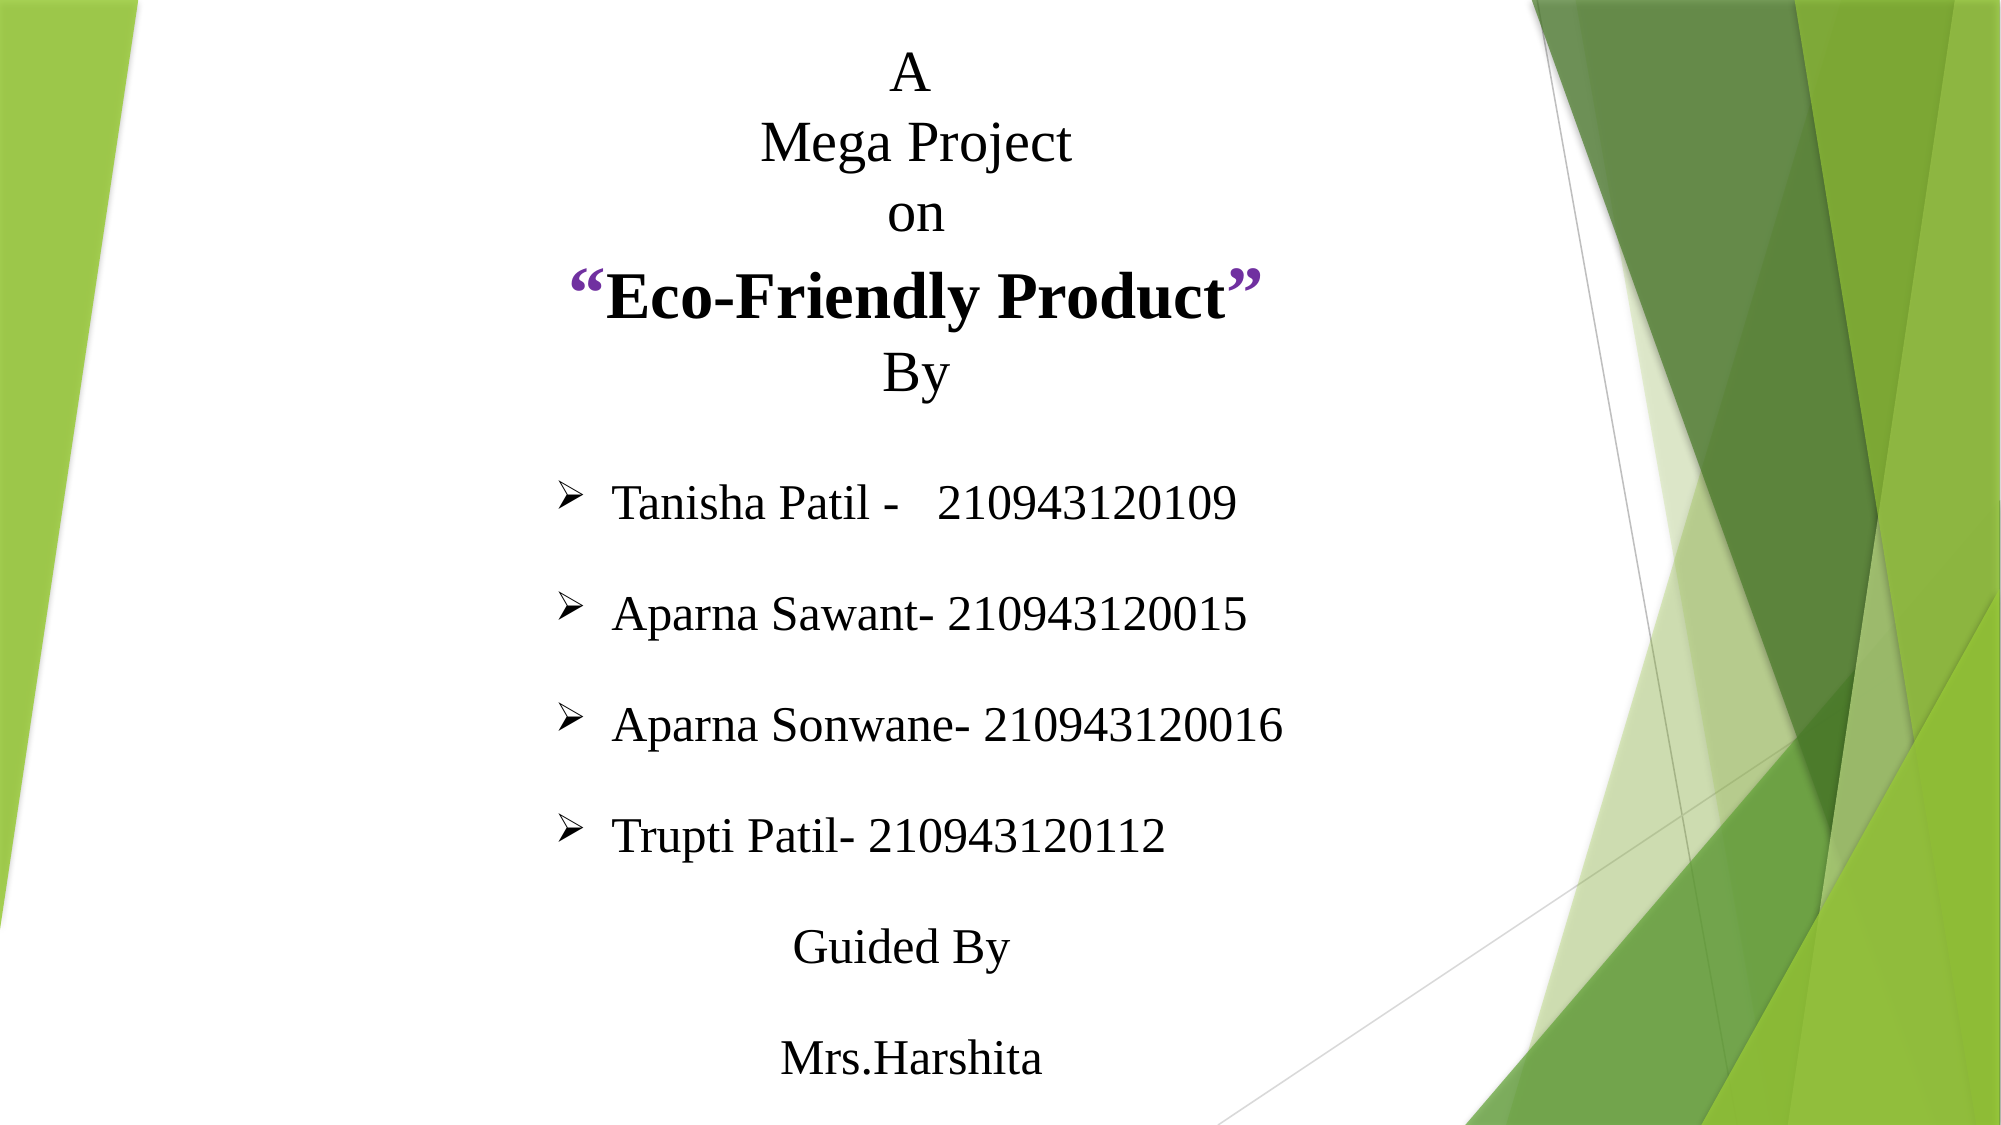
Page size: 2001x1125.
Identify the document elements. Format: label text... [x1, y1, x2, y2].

subtitle Tanisha Patil - 210943120109 Aparna Sawant- 210943120015 Aparna Sonwane- 210943120016 Trupti Patil- 210943120112 Guided By Mrs.Harshita [539, 432, 1401, 875]
title A Mega Project on “Eco-Friendly Product” By [279, 32, 1554, 411]
